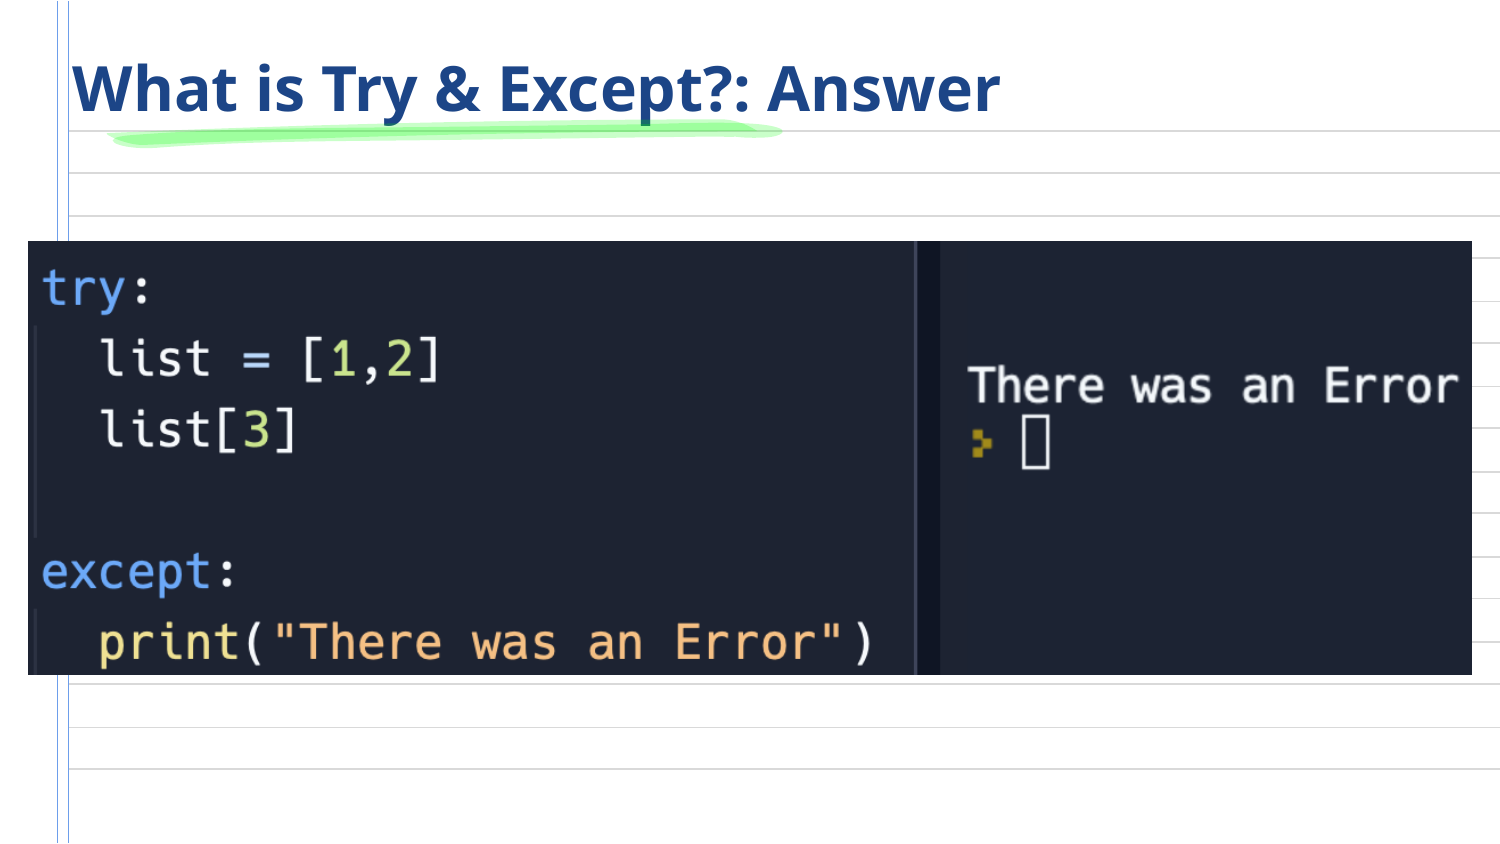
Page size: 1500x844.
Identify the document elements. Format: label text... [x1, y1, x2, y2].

title What is Try & Except?: Answer [72, 48, 1233, 133]
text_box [96, 119, 785, 149]
picture [28, 241, 1472, 675]
